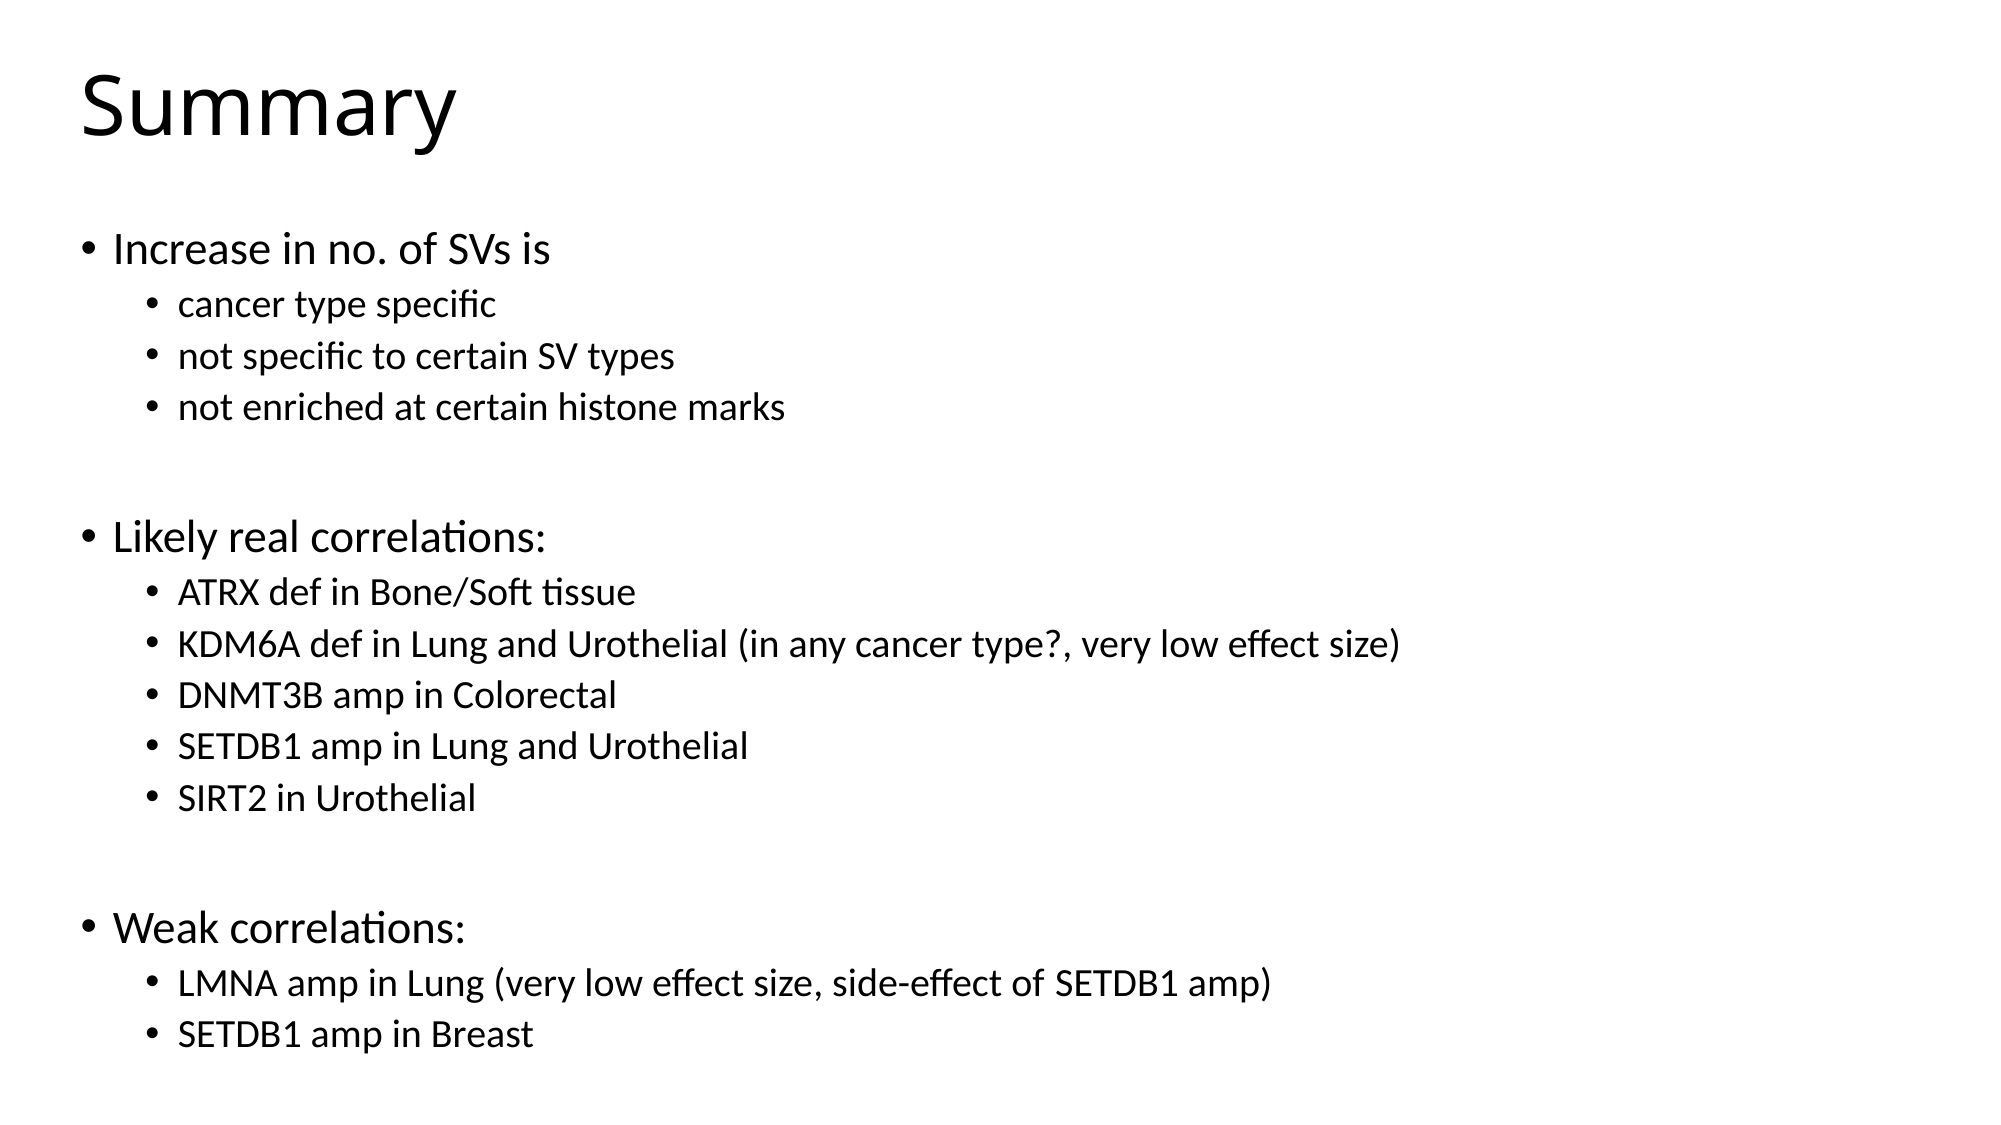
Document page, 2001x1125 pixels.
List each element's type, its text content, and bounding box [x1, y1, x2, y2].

title Summary [65, 0, 1863, 217]
list Increase in no. of SVs is cancer type specific not specific to certain SV types not enriched at certain histone marks Likely real correlations: ATRX def in Bone/Soft tissue KDM6A def in Lung and Urothelial (in any cancer type?, very low effect size) DNMT3B amp in Colorectal SETDB1 amp in Lung and Urothelial SIRT2 in Urothelial Weak correlations: LMNA amp in Lung (very low effect size, side-effect of SETDB1 amp) SETDB1 amp in Breast [65, 217, 1863, 1075]
